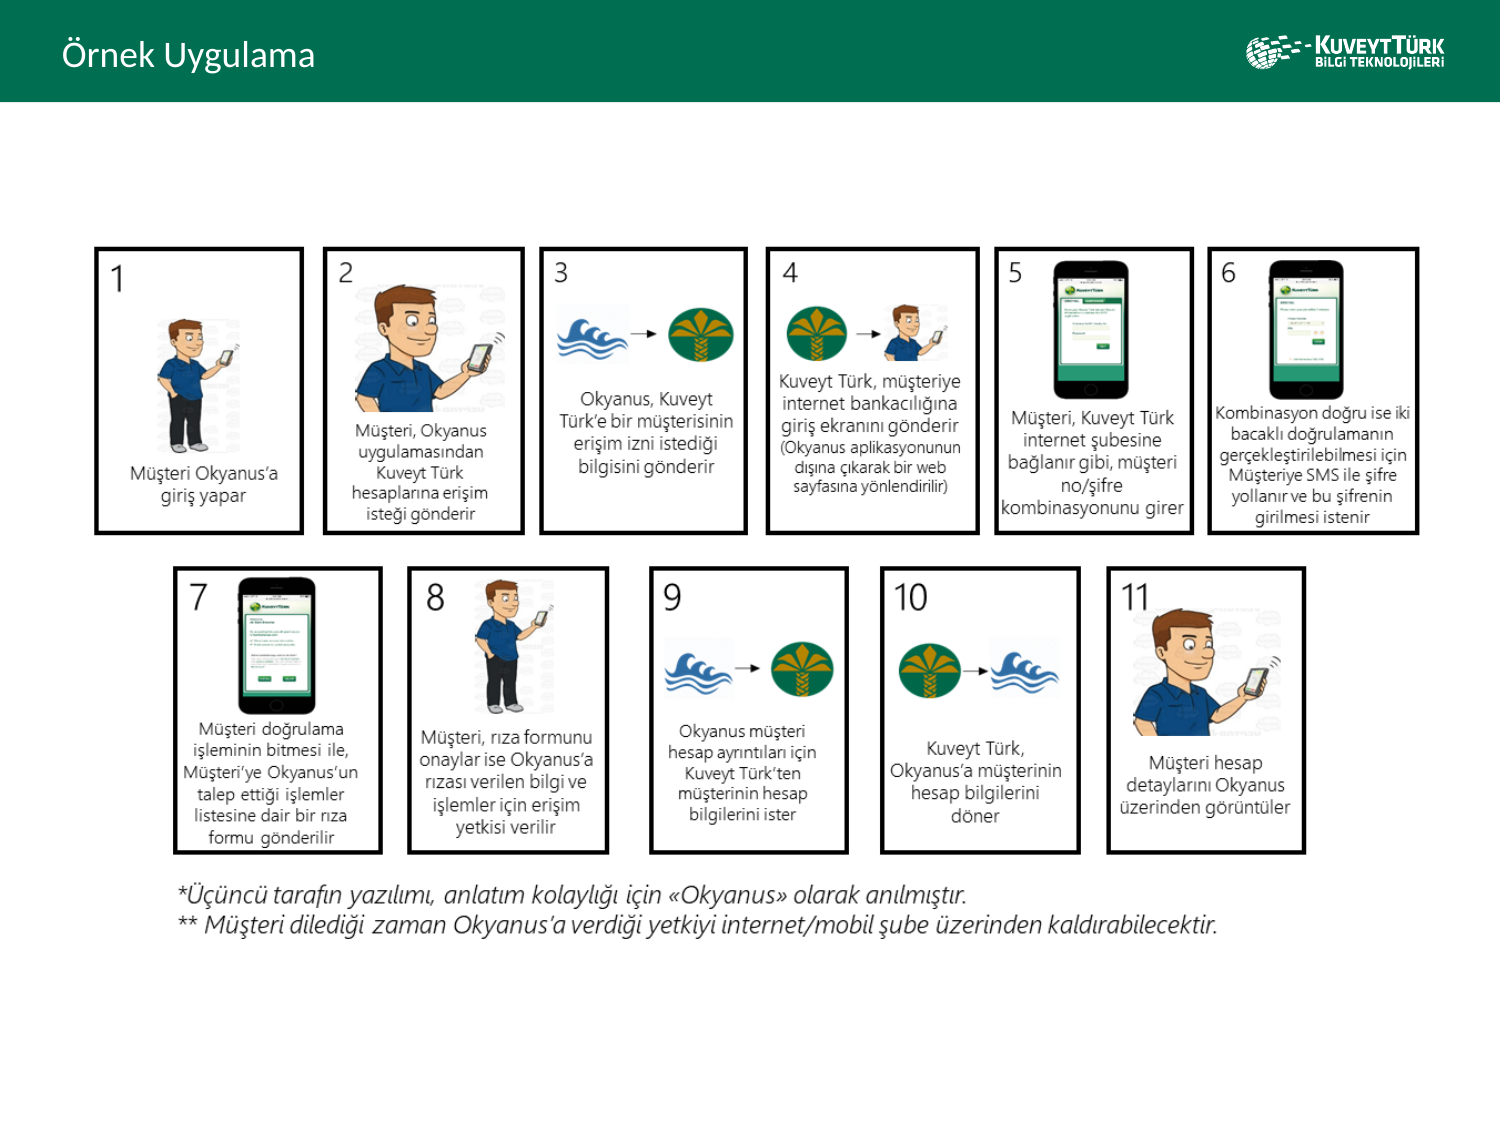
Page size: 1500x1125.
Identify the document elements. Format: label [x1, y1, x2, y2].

text_box [0, 0, 1500, 103]
picture [61, 198, 1445, 949]
